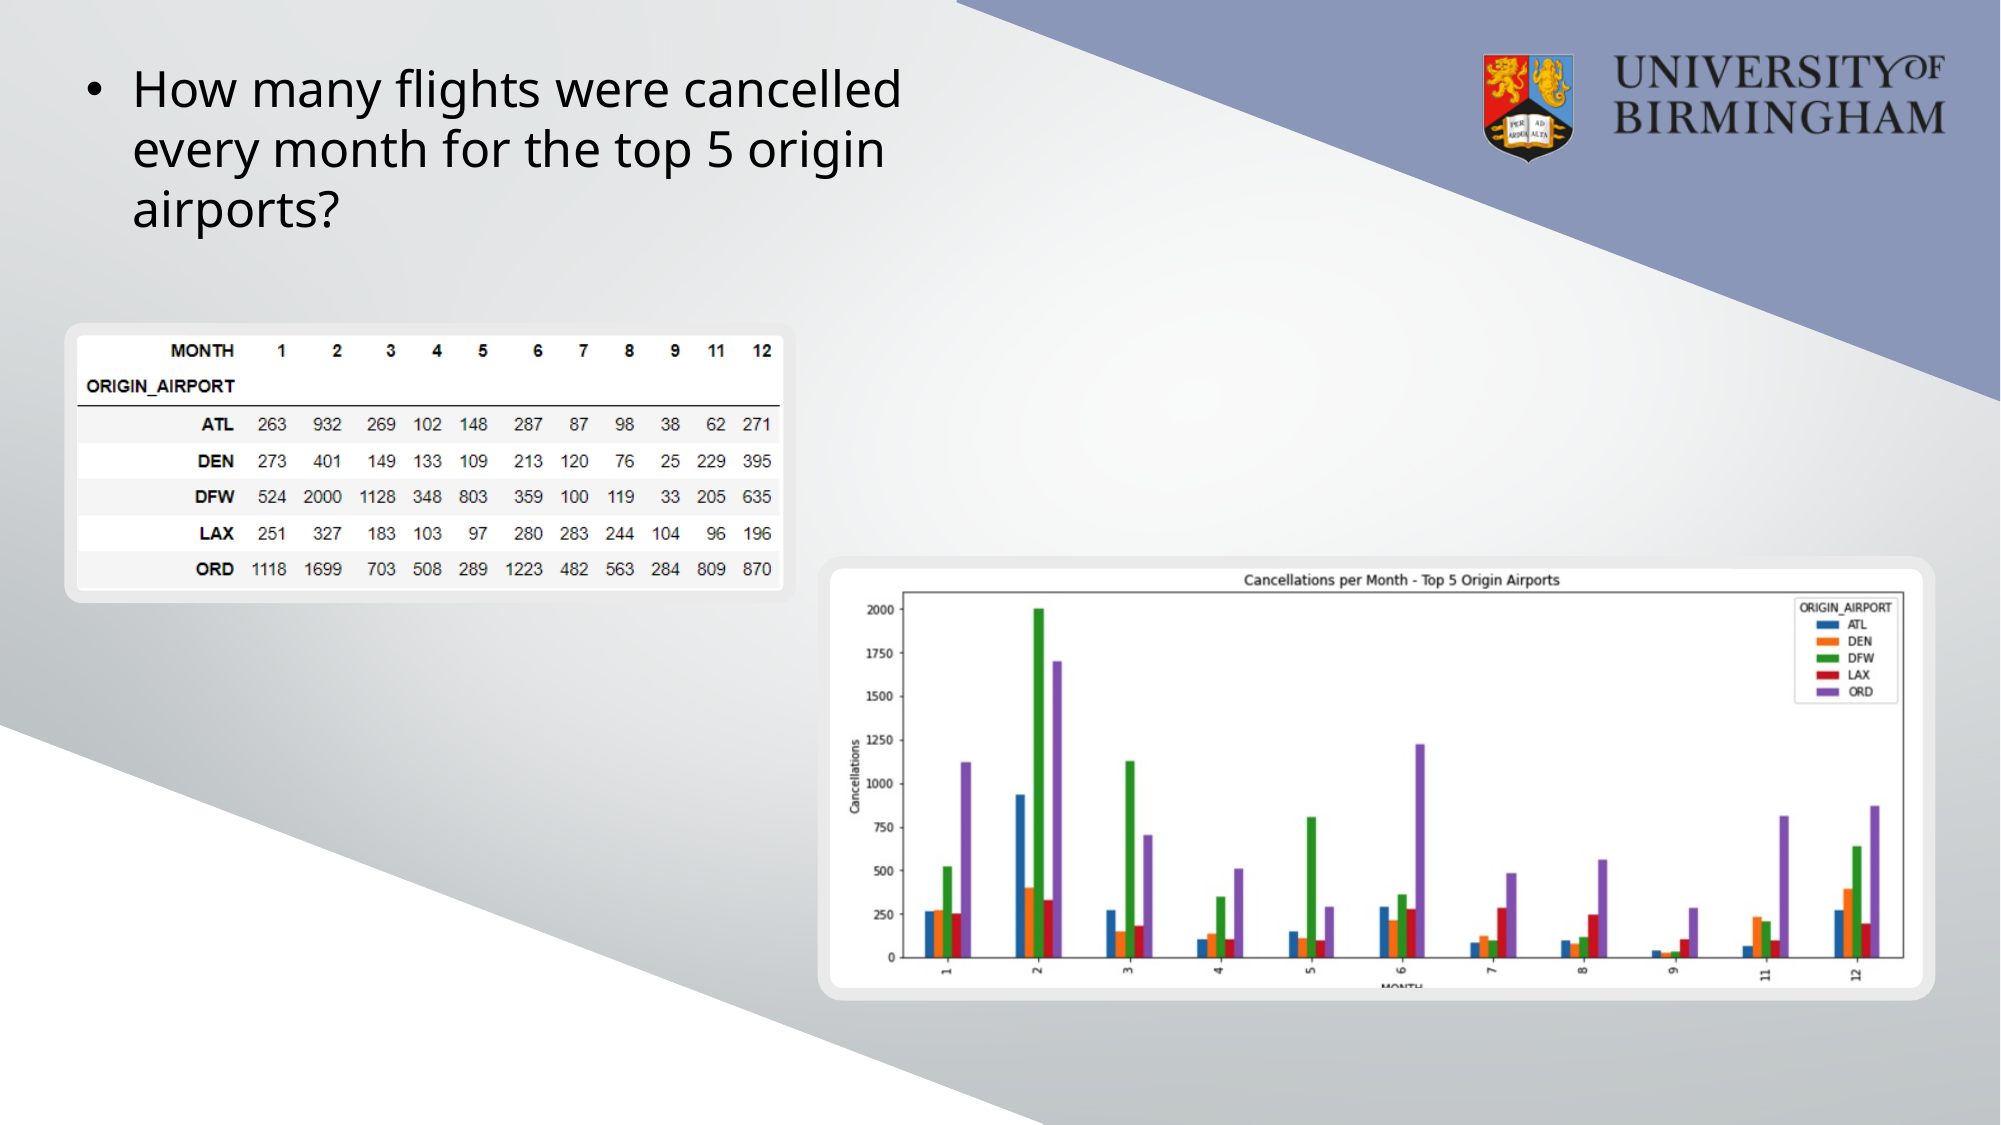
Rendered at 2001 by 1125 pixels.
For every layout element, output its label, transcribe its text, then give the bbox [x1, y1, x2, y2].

list How many flights were cancelled every month for the top 5 origin airports? [70, 50, 1044, 269]
picture [1462, 24, 1967, 176]
picture [823, 562, 1930, 995]
picture [70, 329, 790, 598]
